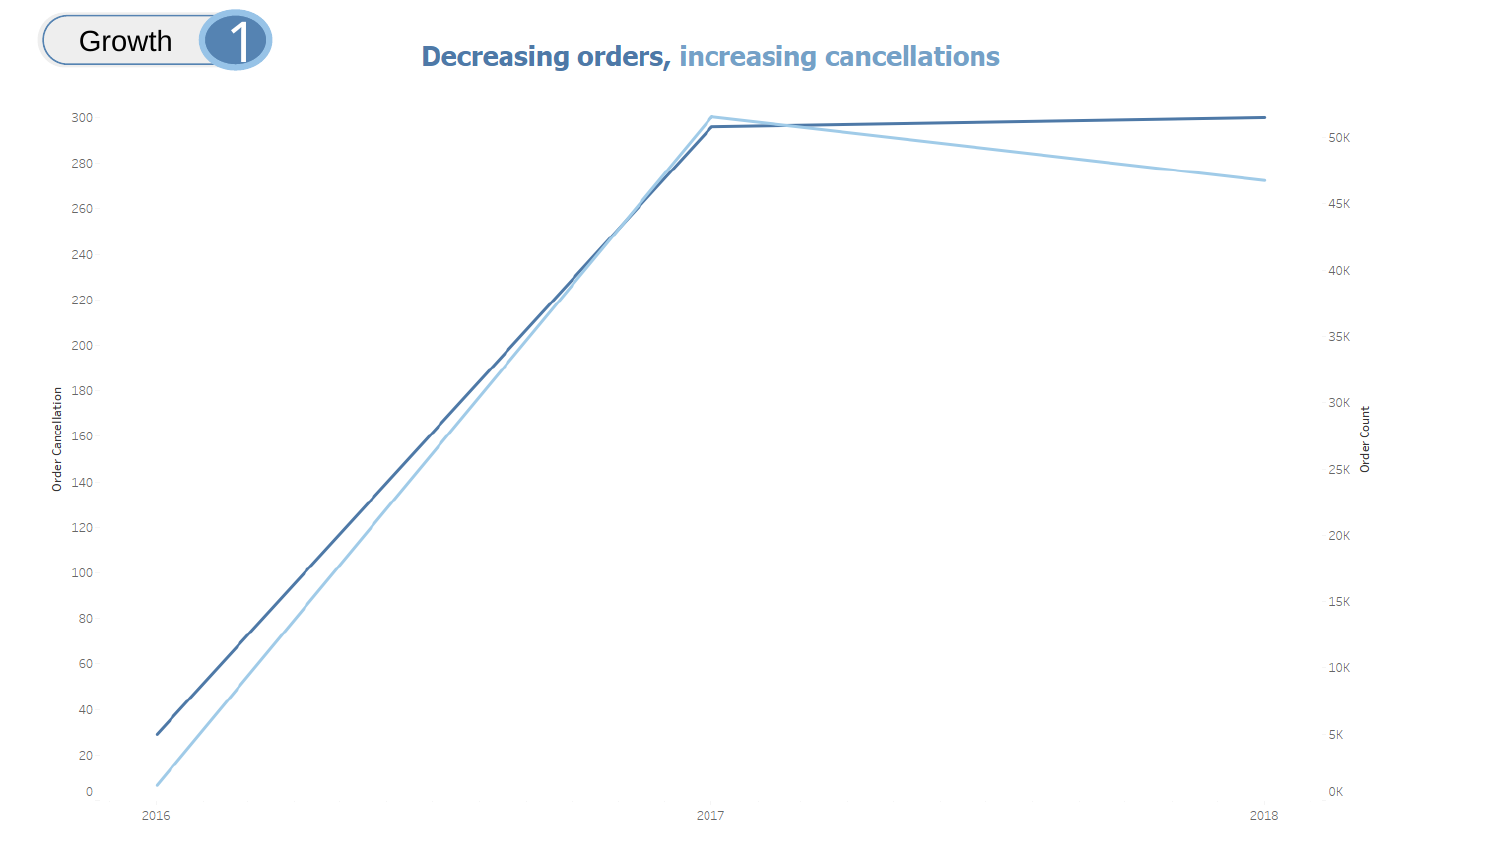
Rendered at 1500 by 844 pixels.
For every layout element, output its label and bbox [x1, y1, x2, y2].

picture [37, 37, 1378, 832]
text_box [37, 12, 270, 68]
